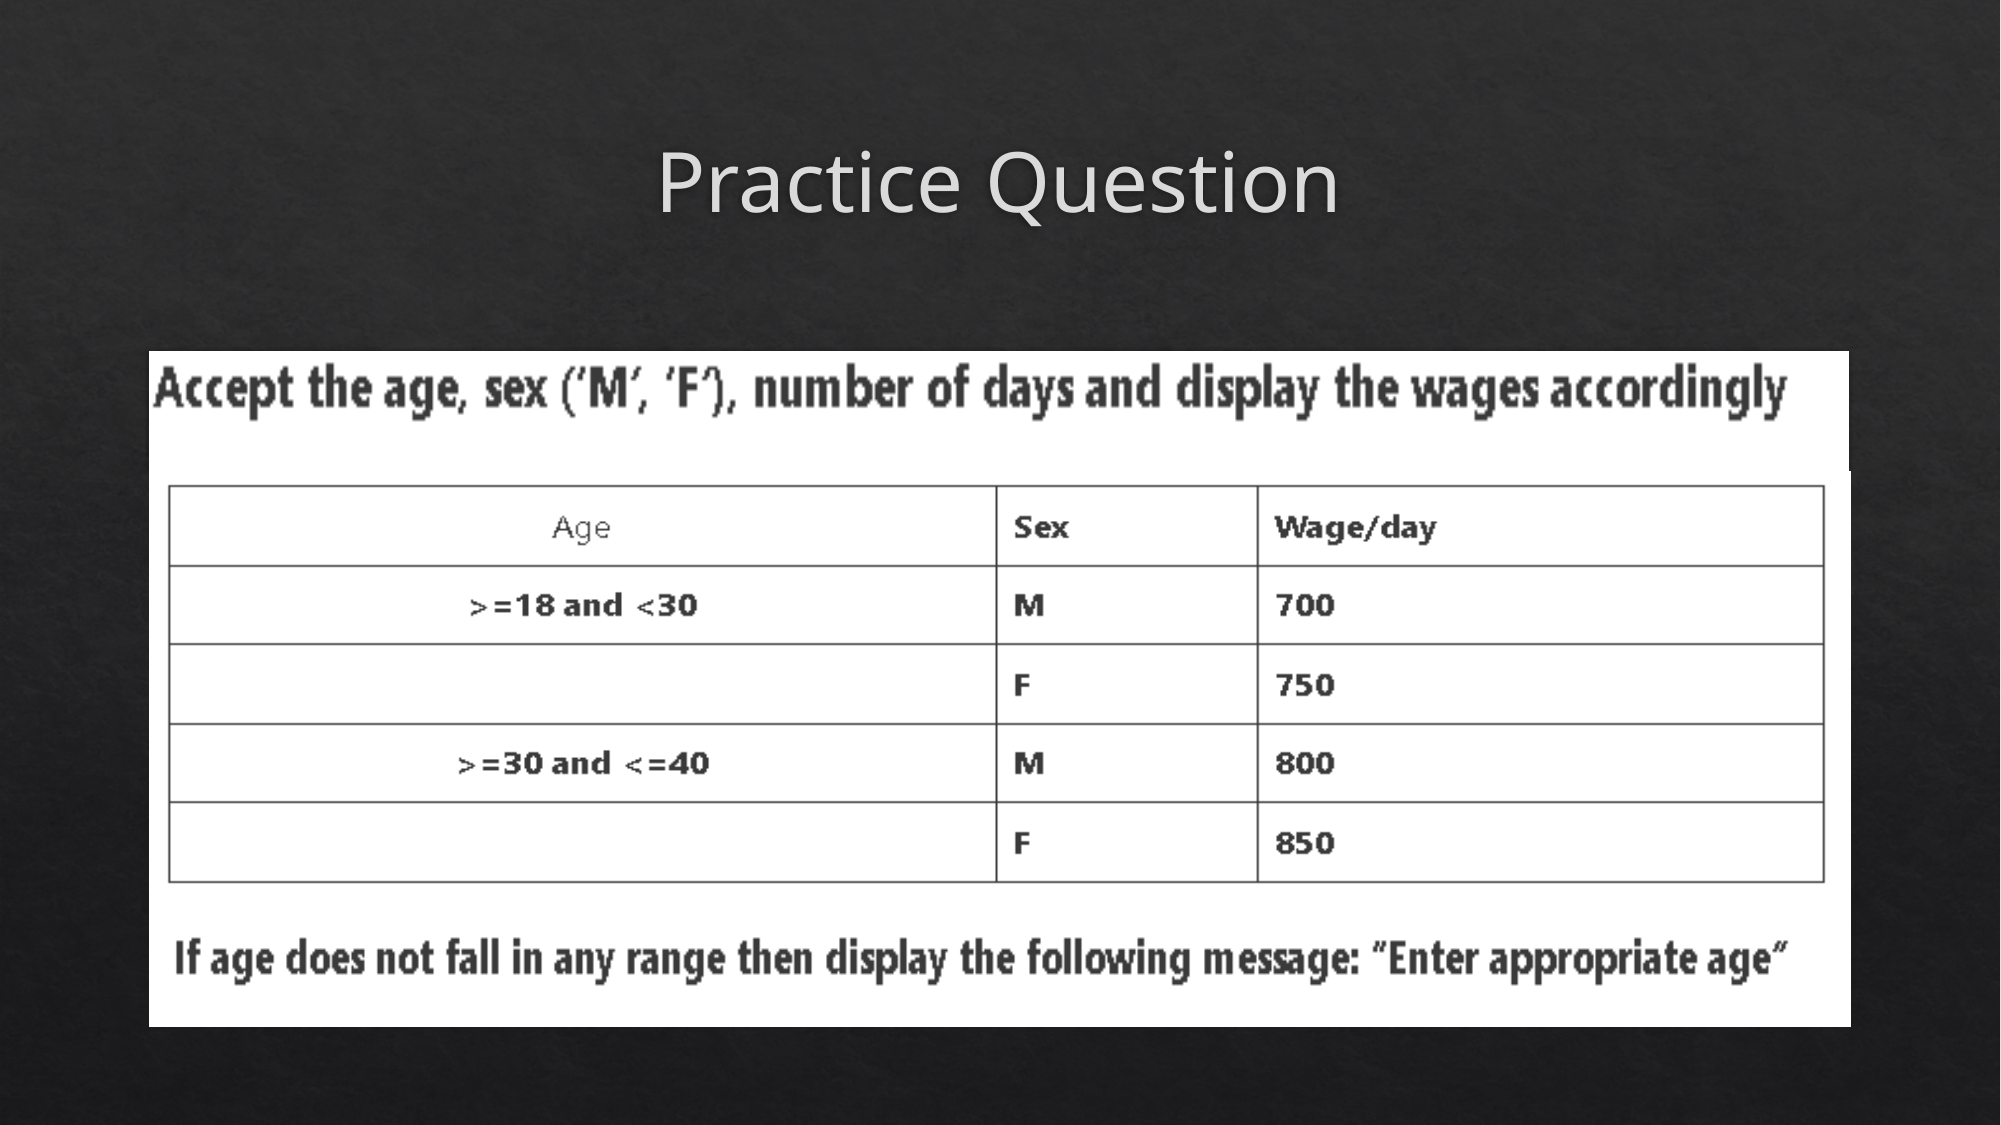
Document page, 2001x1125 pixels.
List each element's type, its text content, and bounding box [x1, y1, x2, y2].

title Practice Question [149, 99, 1849, 260]
picture [149, 471, 1851, 1027]
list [149, 351, 1849, 468]
